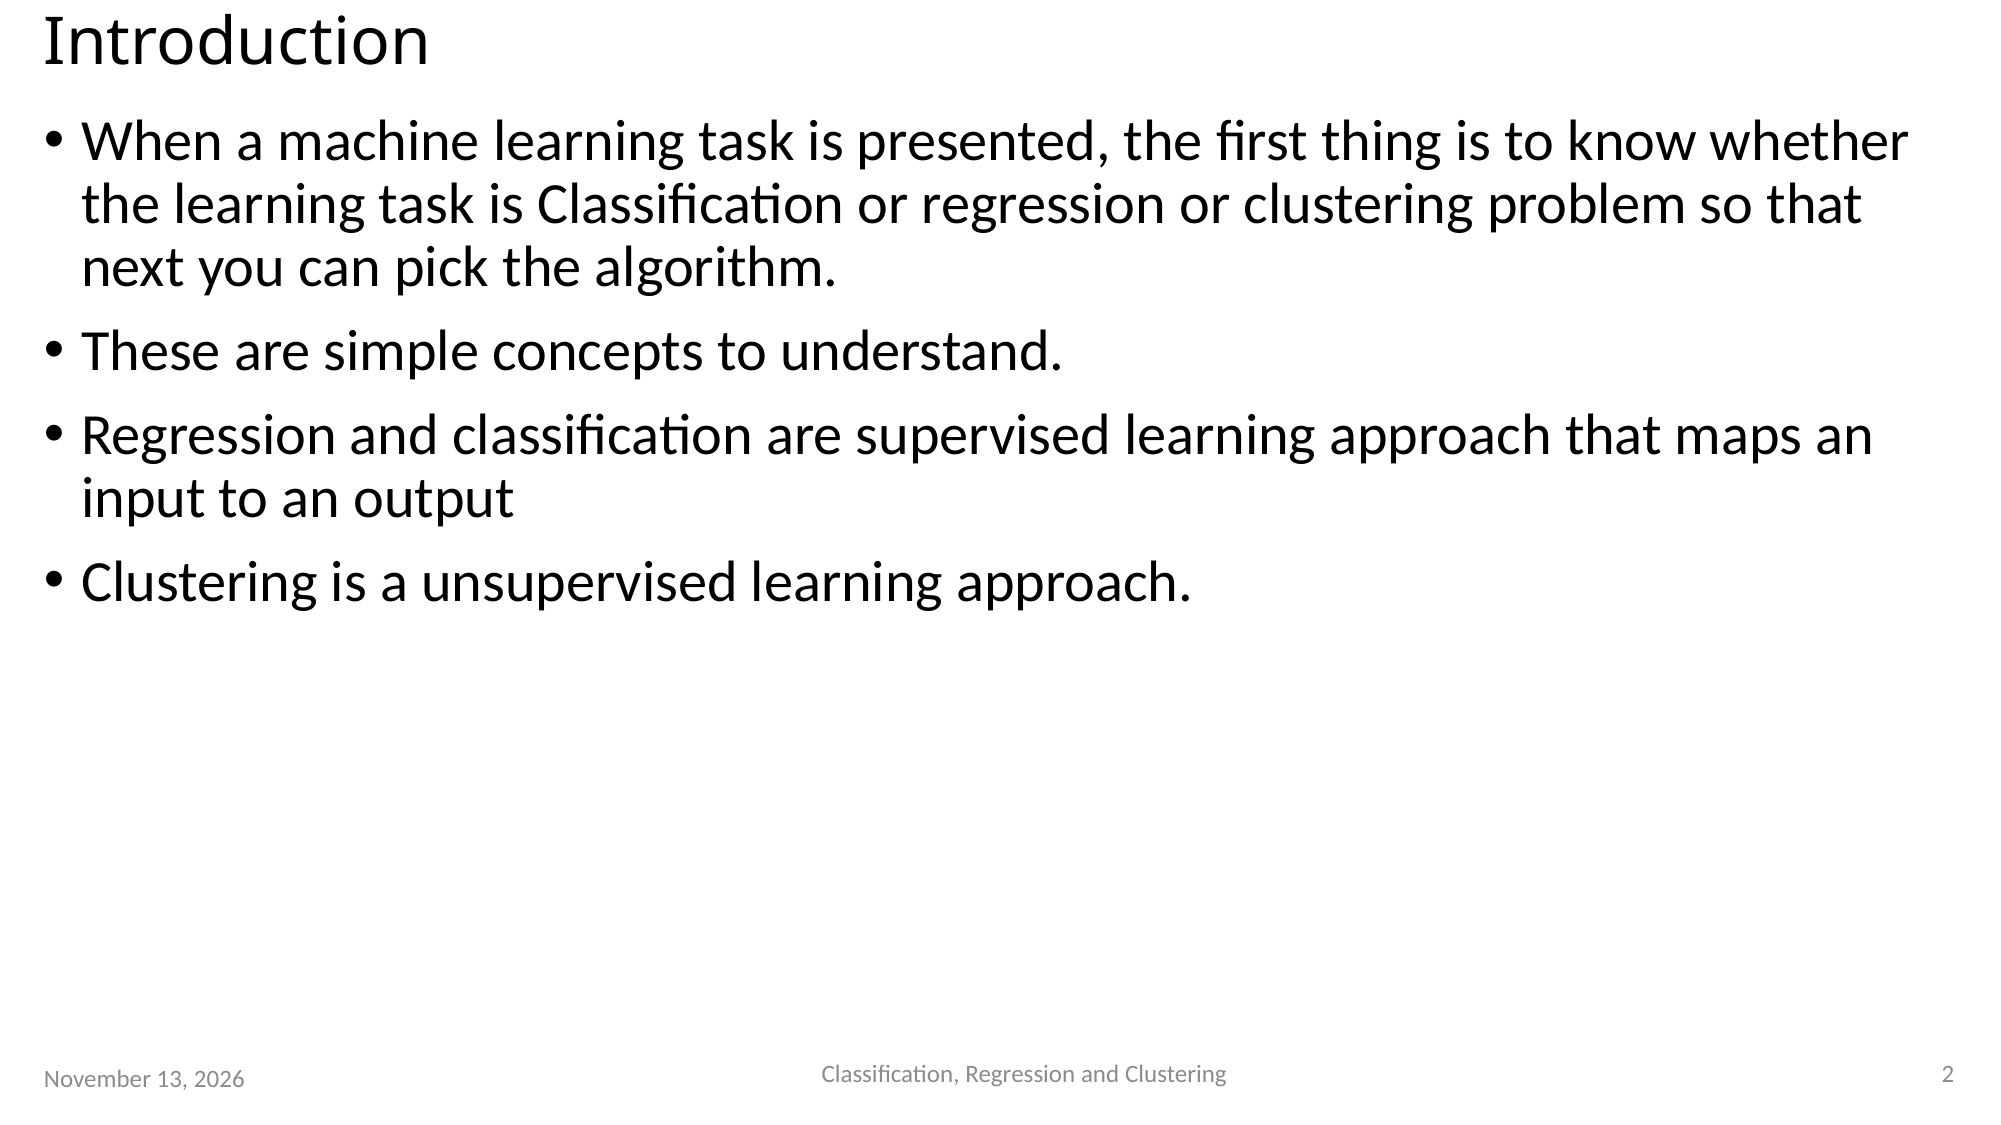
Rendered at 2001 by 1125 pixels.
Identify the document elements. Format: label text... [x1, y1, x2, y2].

footer Classification, Regression and Clustering [350, 1042, 1699, 1103]
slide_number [29, 1047, 332, 1108]
title Introduction [29, 0, 1970, 88]
slide_number 2 [1717, 1042, 1970, 1103]
list When a machine learning task is presented, the first thing is to know whether the learning task is Classification or regression or clustering problem so that next you can pick the algorithm. These are simple concepts to understand. Regression and classification are supervised learning approach that maps an input to an output Clustering is a unsupervised learning approach. [29, 102, 1970, 1014]
